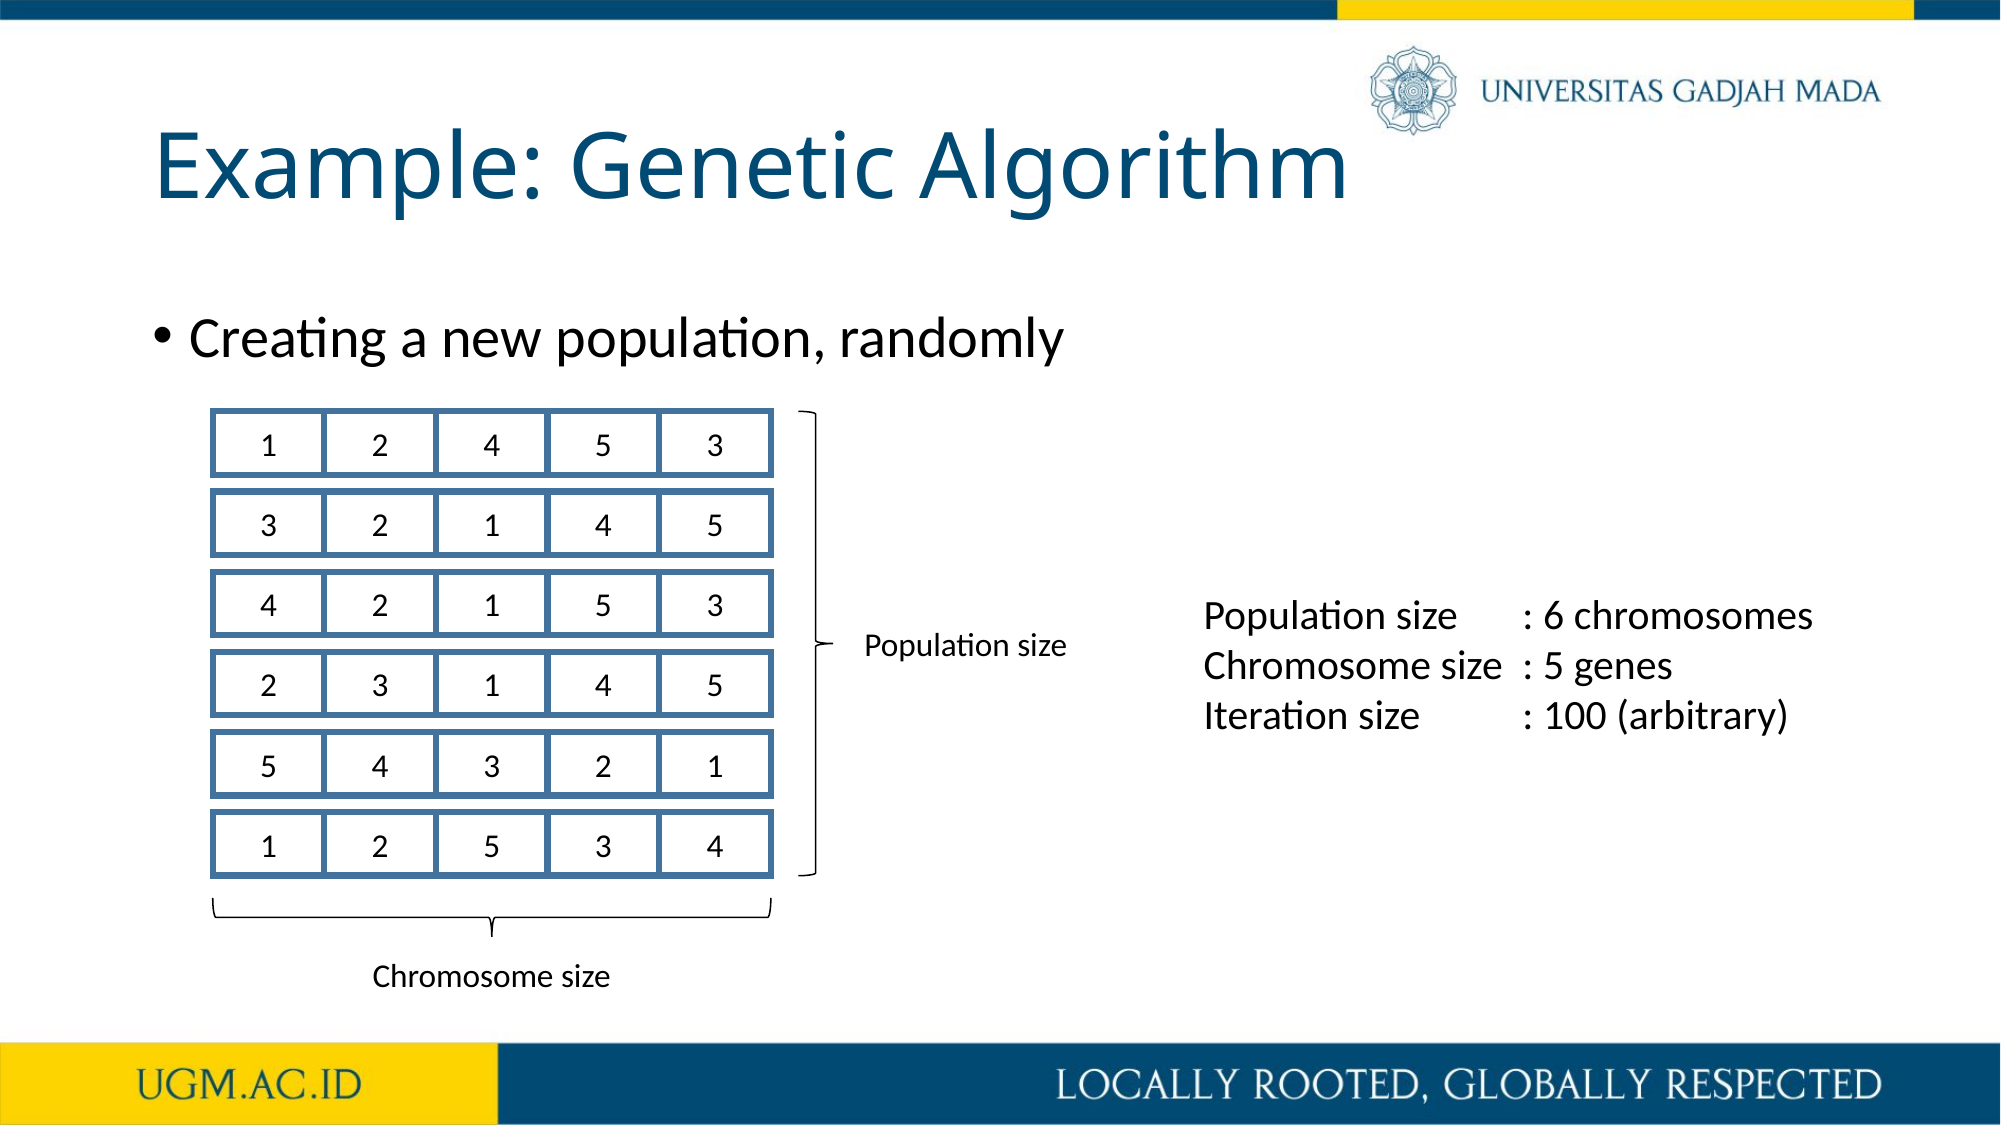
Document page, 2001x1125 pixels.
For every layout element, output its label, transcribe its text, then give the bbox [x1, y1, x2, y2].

list Creating a new population, randomly [137, 299, 1863, 1014]
text_box Chromosome size [357, 947, 626, 1002]
text_box Population size [849, 615, 1083, 671]
text_box [212, 897, 772, 937]
title Example: Genetic Algorithm [137, 59, 1863, 278]
text_box Population size : 6 chromosomes Chromosome size : 5 genes Iteration size : 100 (arbitrary) [1188, 580, 1829, 746]
picture [0, 0, 2001, 1125]
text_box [212, 411, 771, 876]
text_box [798, 410, 834, 877]
